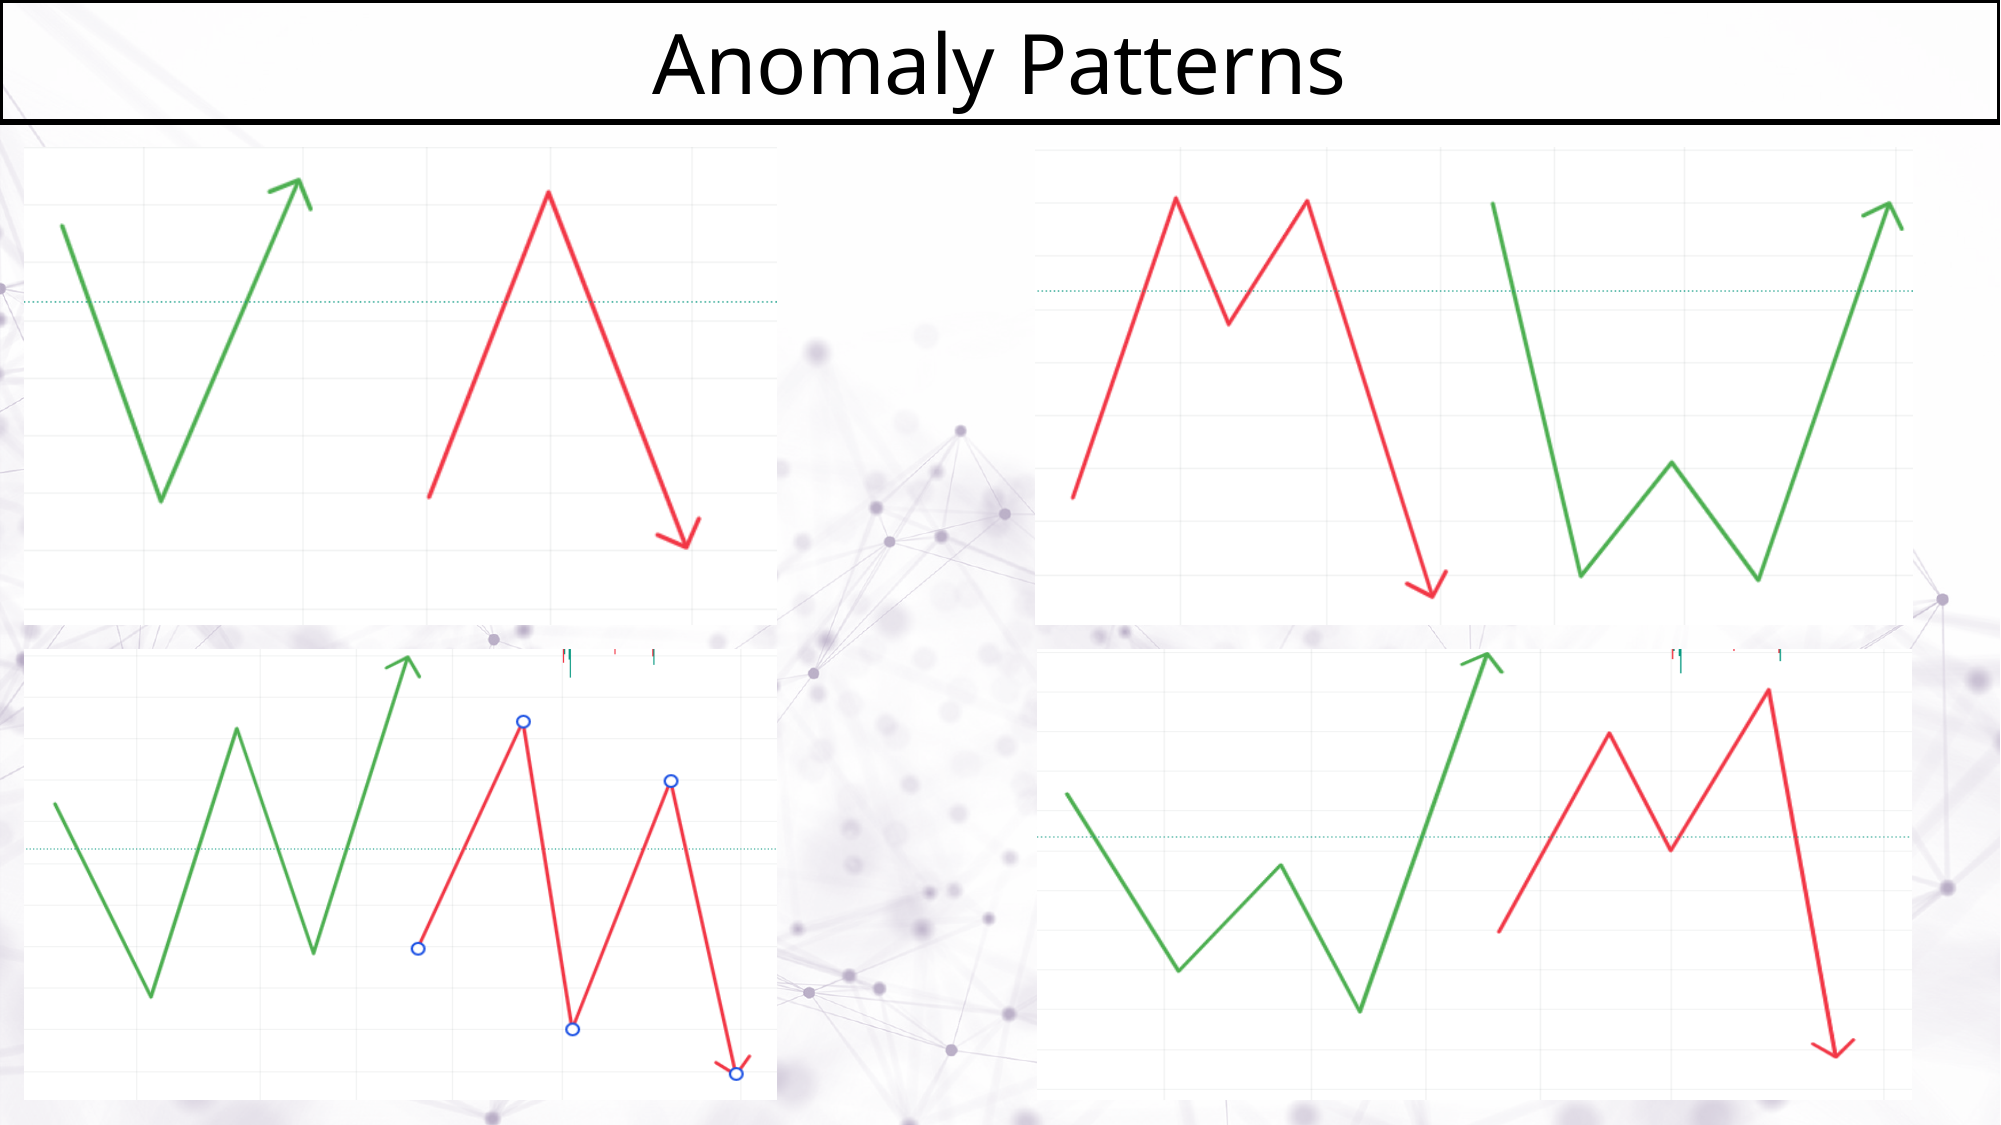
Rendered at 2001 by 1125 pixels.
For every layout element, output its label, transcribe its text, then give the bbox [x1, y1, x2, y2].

picture [1034, 146, 1913, 626]
picture [24, 146, 777, 626]
picture [1037, 649, 1913, 1101]
picture [24, 649, 777, 1101]
title Anomaly Patterns [0, 0, 2000, 123]
